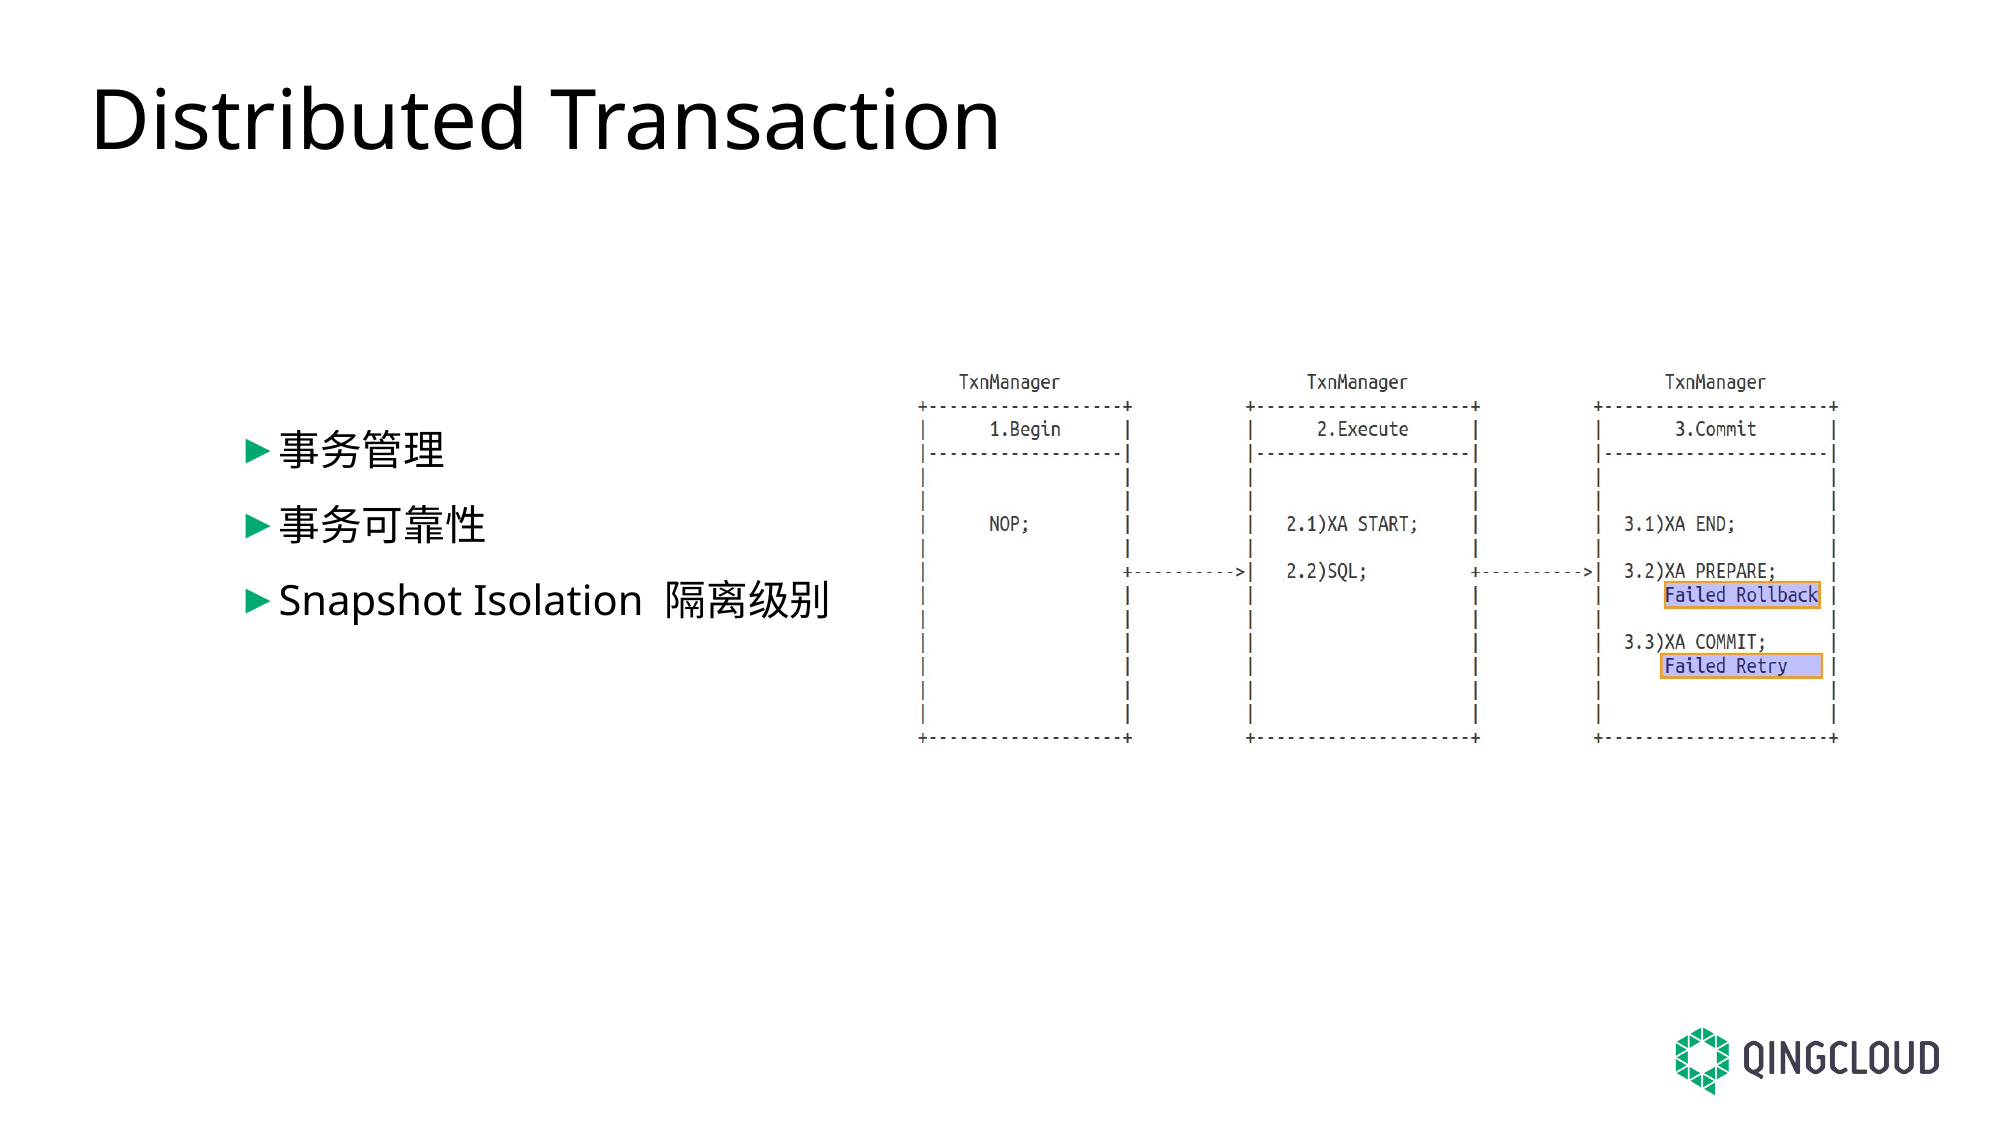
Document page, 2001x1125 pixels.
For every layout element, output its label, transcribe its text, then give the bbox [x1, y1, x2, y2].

picture [904, 349, 1858, 776]
text_box 事务管理 事务可靠性 Snapshot Isolation 隔离级别 [231, 396, 846, 845]
title Distributed Transaction [74, 63, 1388, 182]
picture [1650, 1013, 1961, 1105]
